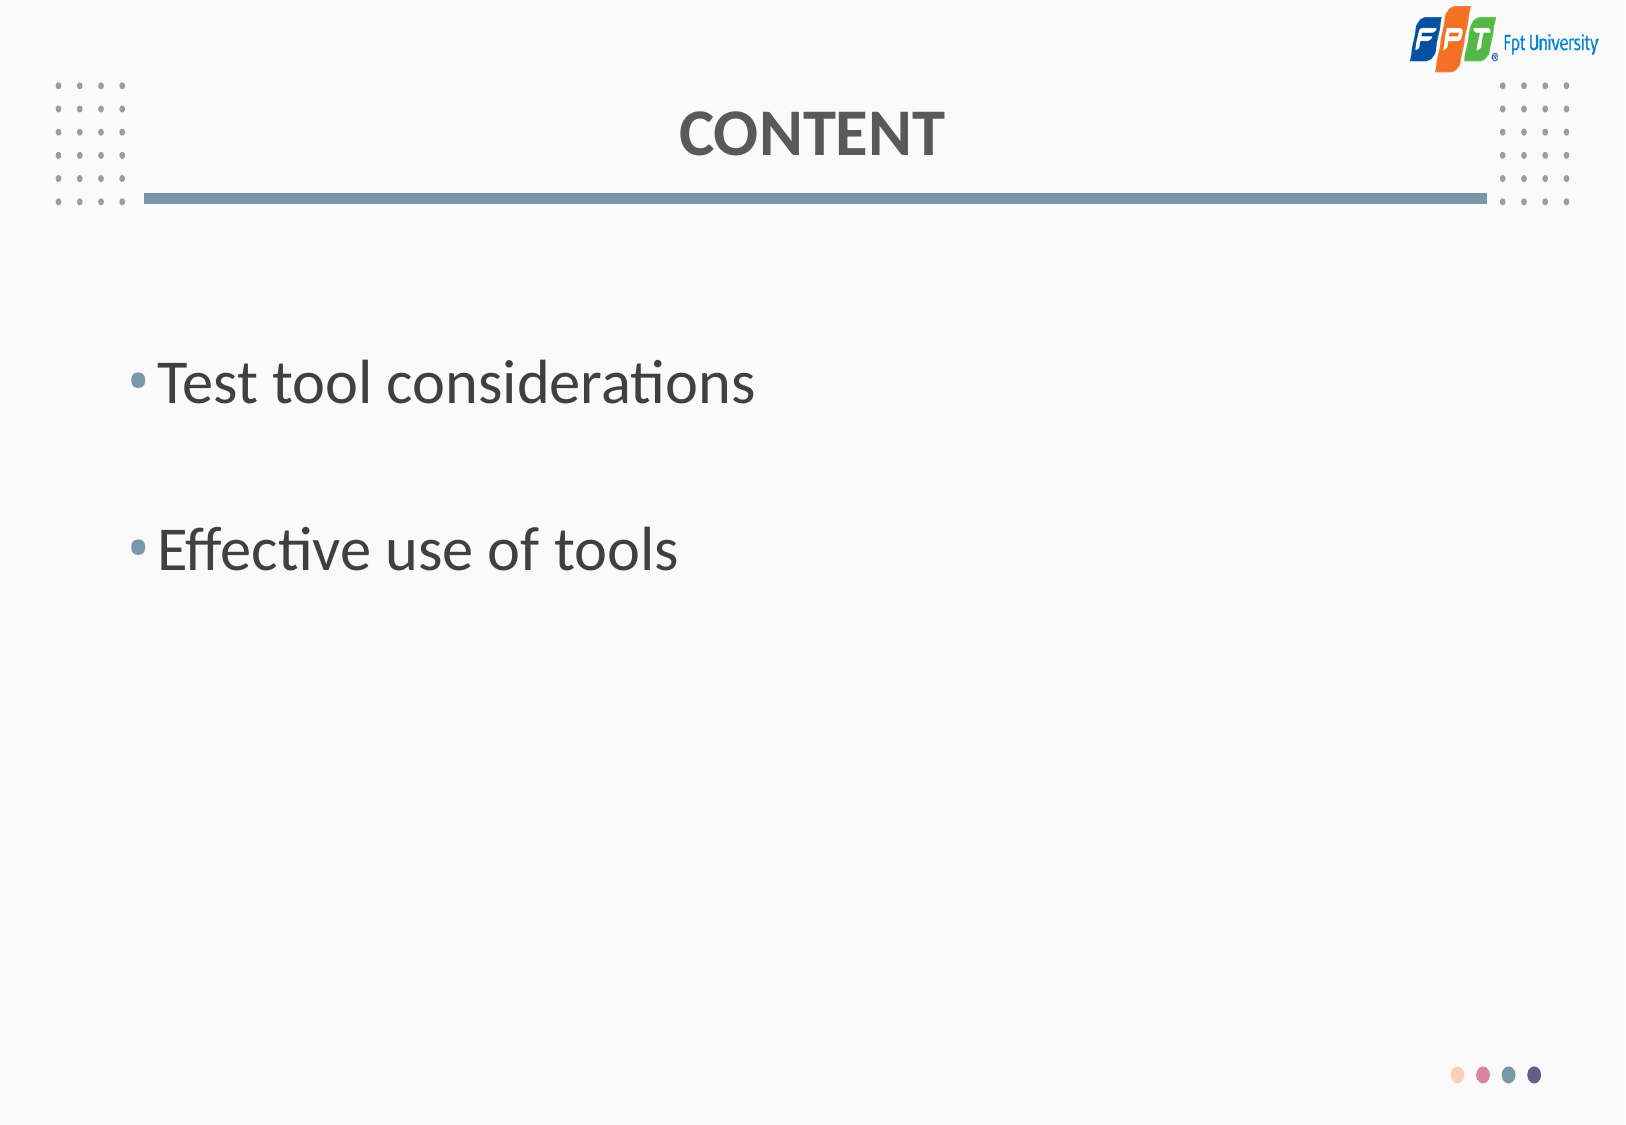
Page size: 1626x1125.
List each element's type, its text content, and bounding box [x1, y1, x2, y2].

picture [1383, 6, 1624, 88]
title CONTENT [111, 60, 1514, 208]
list Test tool considerations Effective use of tools [111, 259, 1514, 1014]
